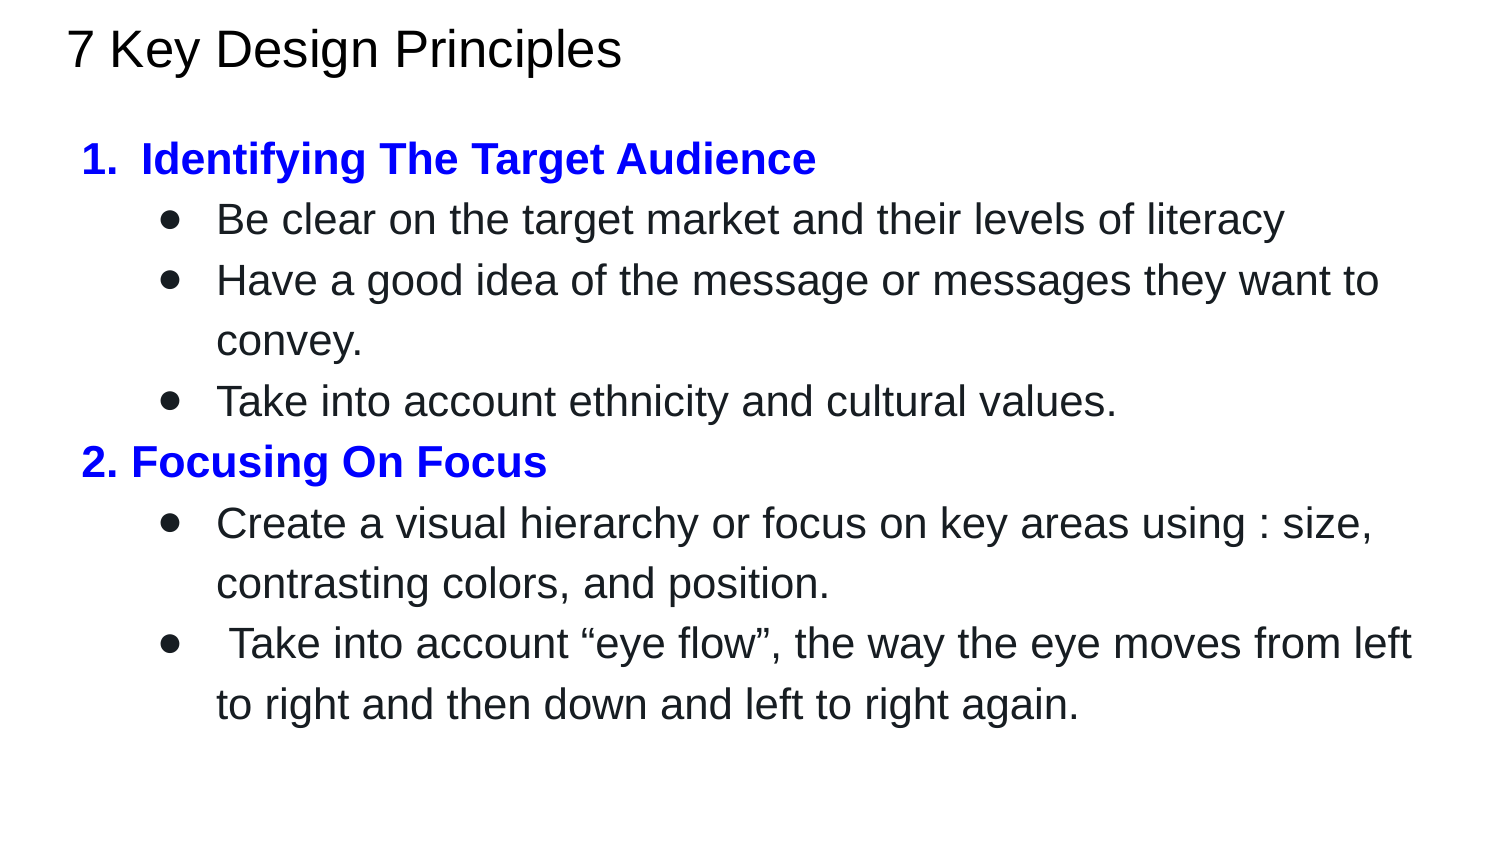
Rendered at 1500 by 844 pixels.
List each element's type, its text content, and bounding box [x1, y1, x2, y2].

list Identifying The Target Audience Be clear on the target market and their levels of literacy Have a good idea of the message or messages they want to convey. Take into account ethnicity and cultural values. 2. Focusing On Focus Create a visual hierarchy or focus on key areas using : size, contrasting colors, and position. Take into account “eye flow”, the way the eye moves from left to right and then down and left to right again. [51, 106, 1449, 781]
title 7 Key Design Principles [51, 0, 1449, 94]
